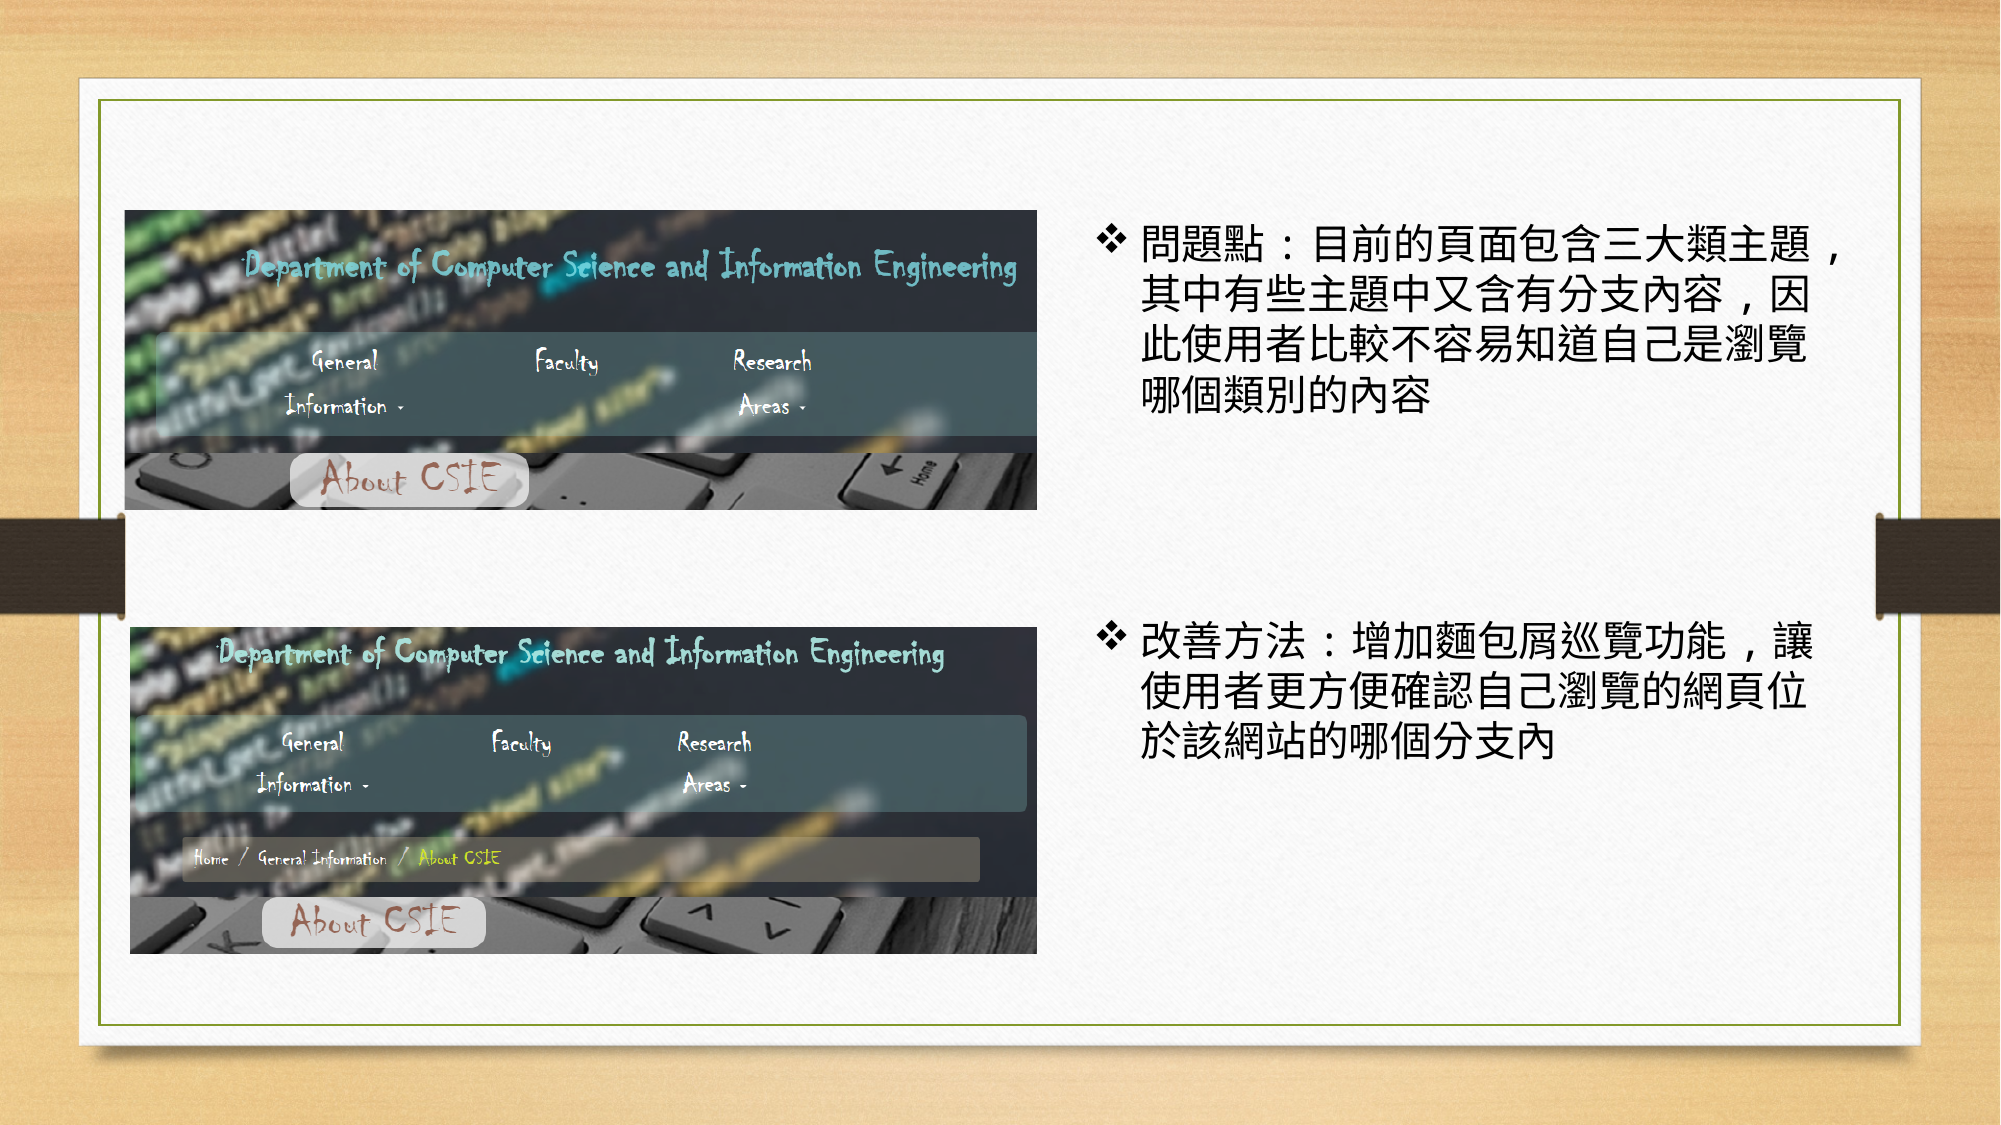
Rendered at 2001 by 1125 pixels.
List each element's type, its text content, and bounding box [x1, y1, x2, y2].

text_box 問題點:目前的頁面包含三大類主題,其中有些主題中又含有分支內容,因此使用者比較不容易知道自己是瀏覽哪個類別的內容 [1078, 210, 1837, 426]
text_box 改善方法:增加麵包屑巡覽功能,讓使用者更方便確認自己瀏覽的網頁位於該網站的哪個分支內 [1078, 607, 1837, 773]
picture [0, 0, 2001, 1125]
